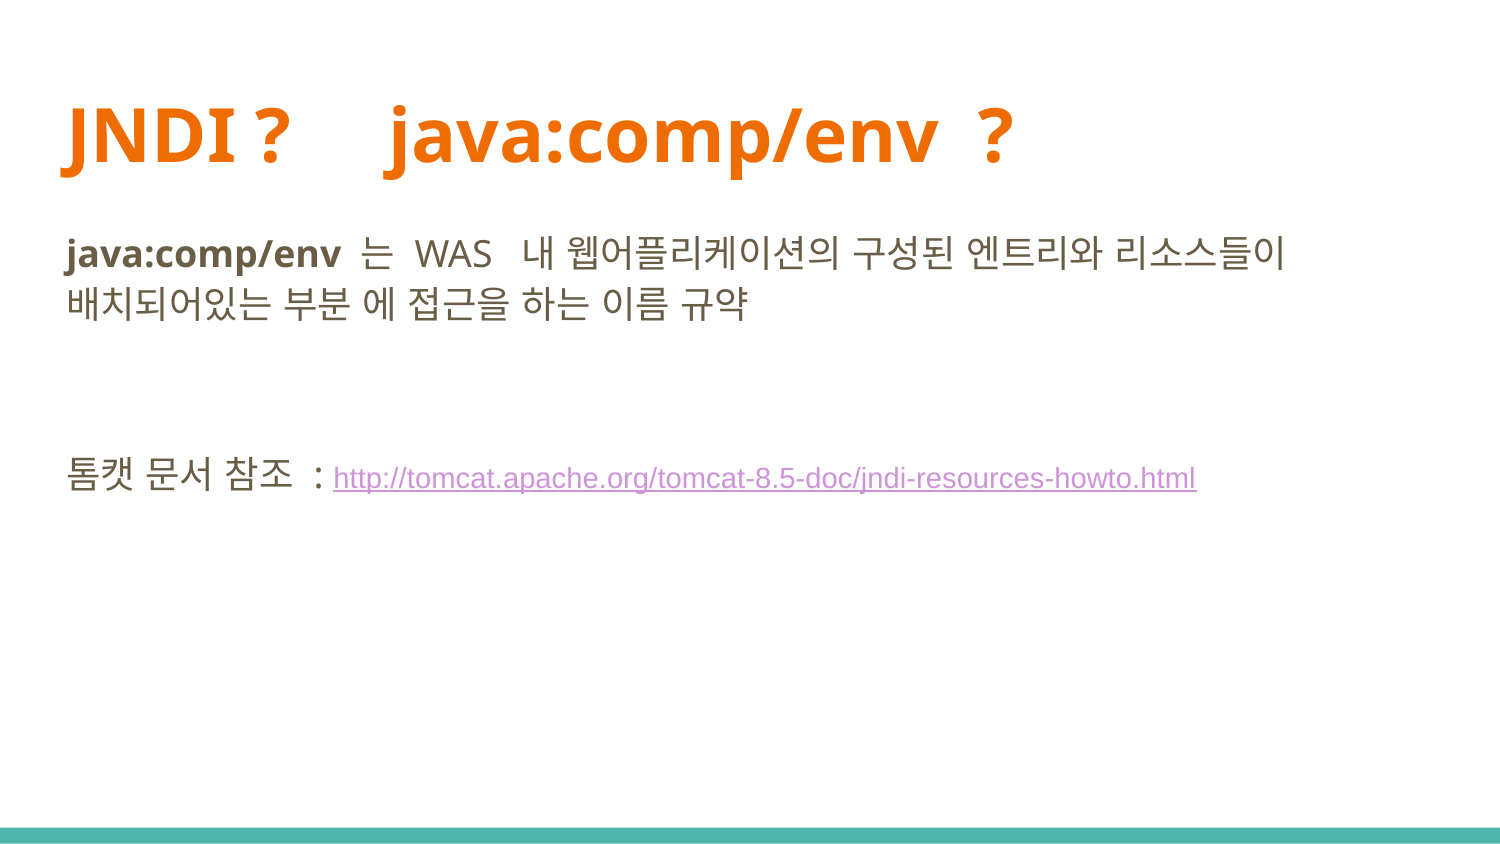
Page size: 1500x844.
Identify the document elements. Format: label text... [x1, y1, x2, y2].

list java:comp/env 는 WAS 내 웹어플리케이션의 구성된 엔트리와 리소스들이 배치되어있는 부분 에 접근을 하는 이름 규약 톰캣 문서 참조 : http://tomcat.apache.org/tomcat-8.5-doc/jndi-resources-howto.html [51, 207, 1449, 750]
title JNDI ? java:comp/env ? [51, 72, 1449, 189]
